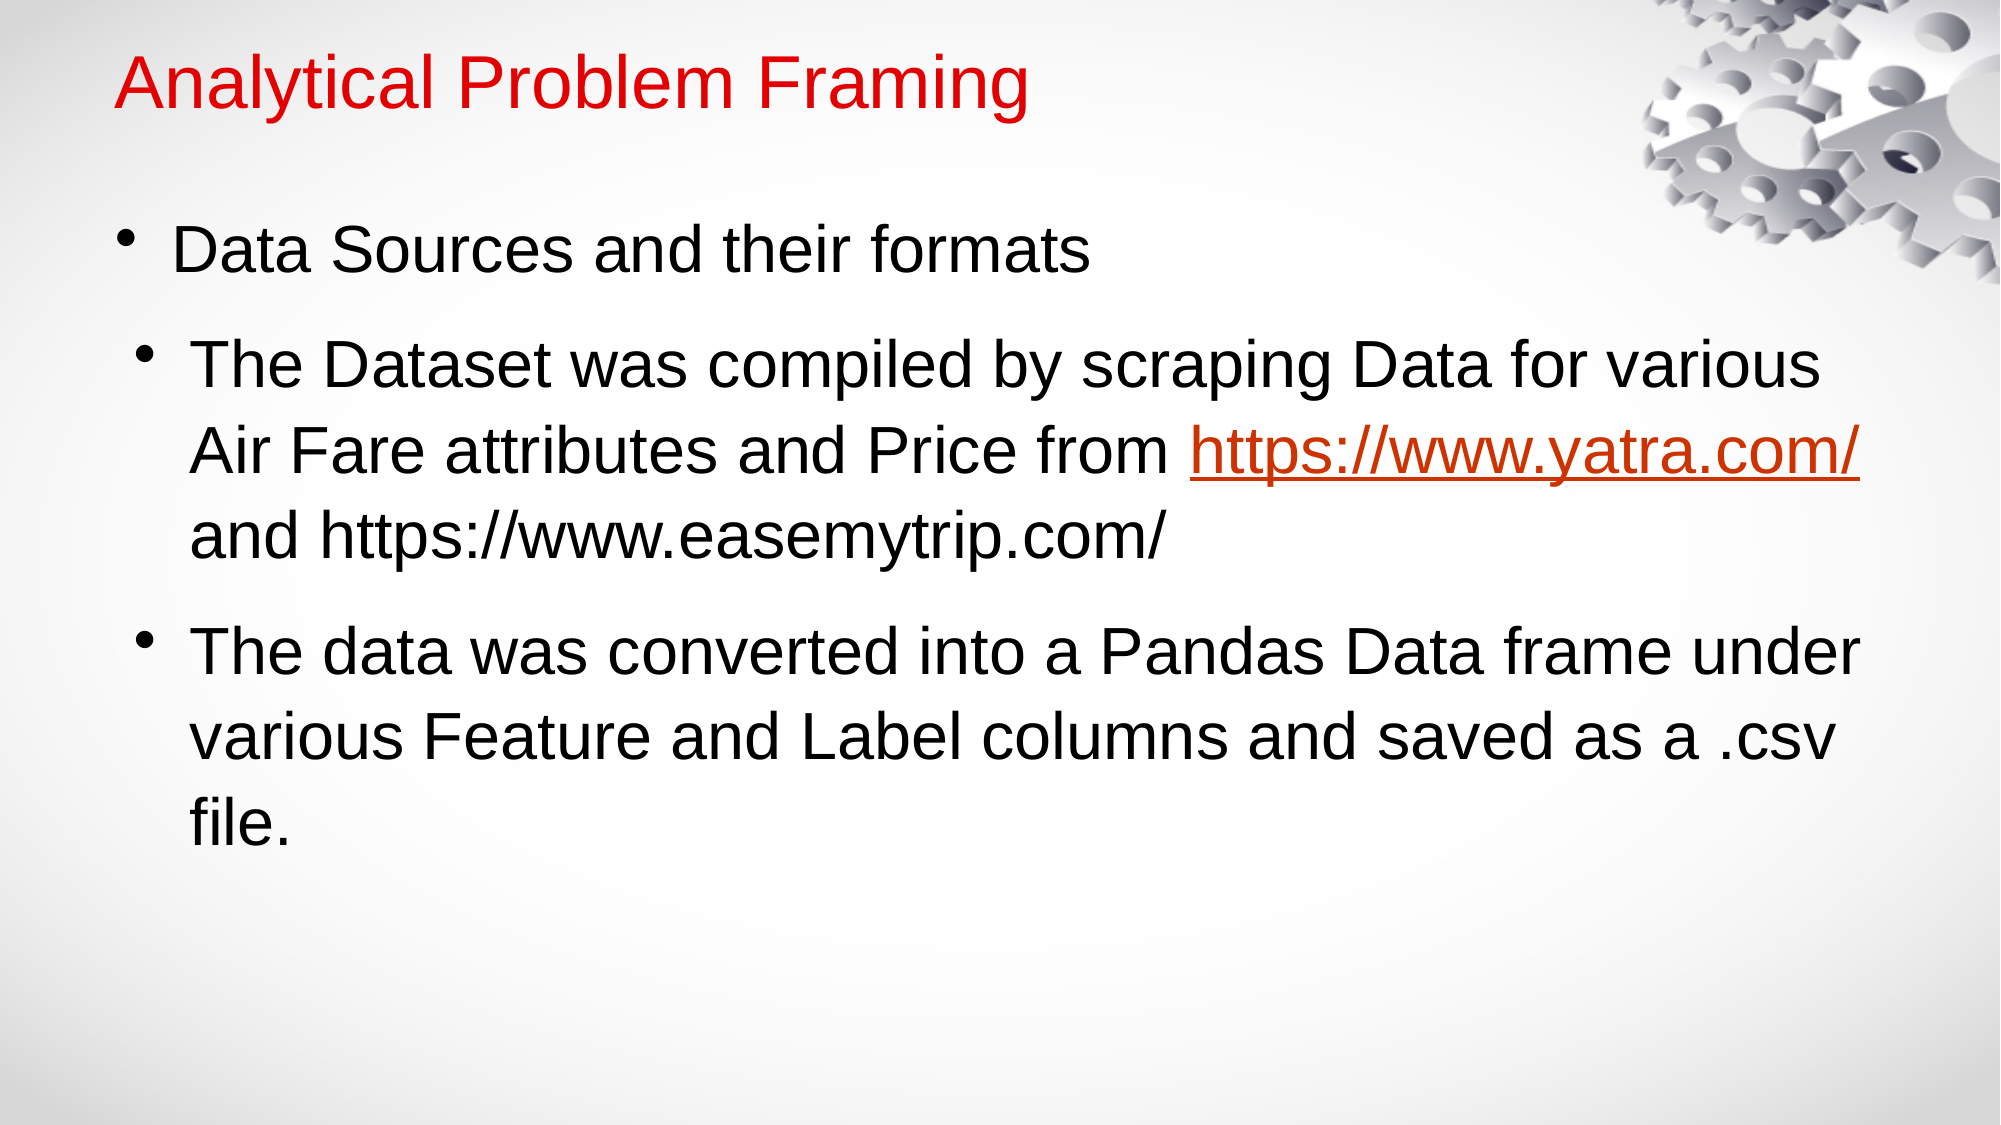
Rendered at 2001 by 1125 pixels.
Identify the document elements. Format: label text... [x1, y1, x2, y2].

list Data Sources and their formats The Dataset was compiled by scraping Data for various Air Fare attributes and Price from https://www.yatra.com/ and https://www.easemytrip.com/ The data was converted into a Pandas Data frame under various Feature and Label columns and saved as a .csv file. [99, 192, 1901, 1006]
title Analytical Problem Framing [99, 30, 1901, 127]
picture [0, 0, 2000, 1125]
